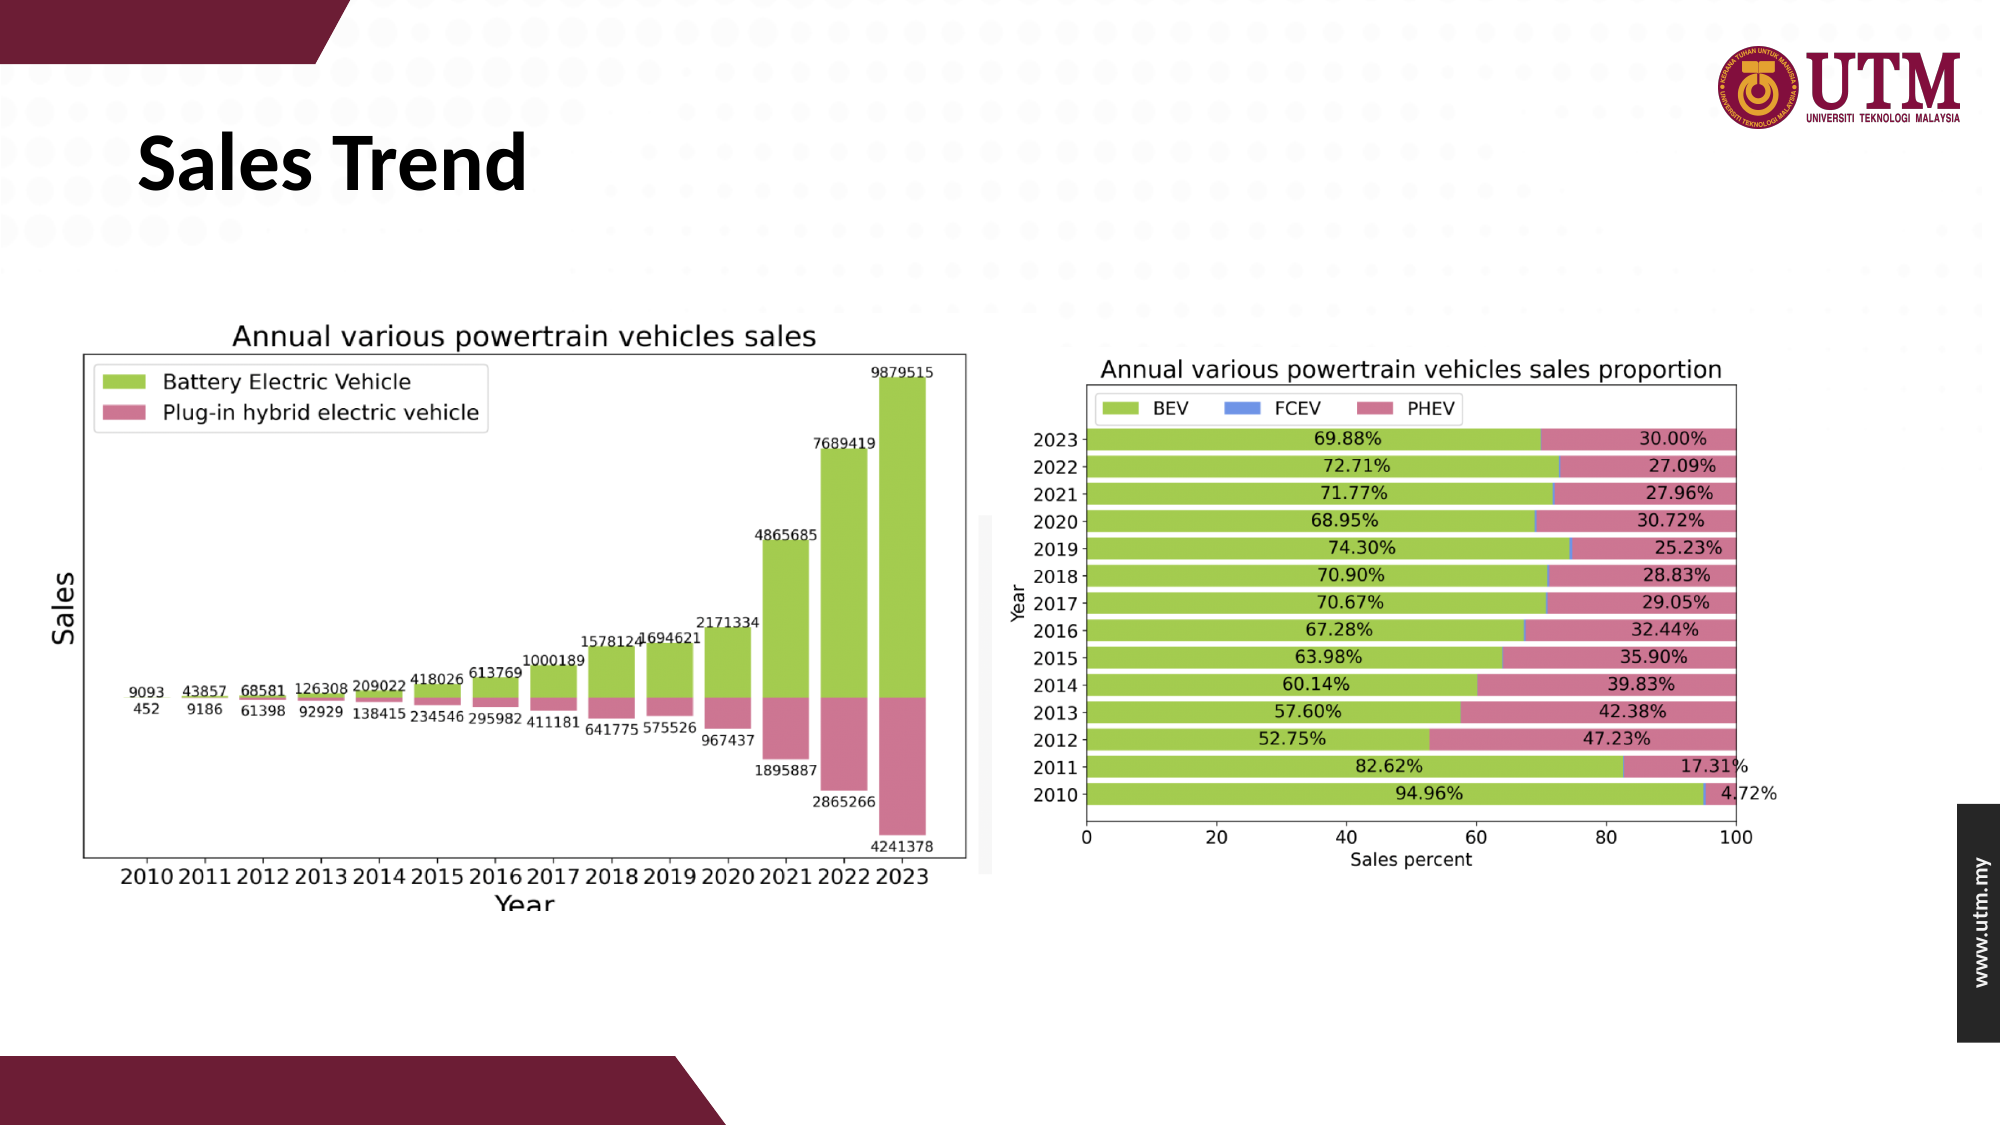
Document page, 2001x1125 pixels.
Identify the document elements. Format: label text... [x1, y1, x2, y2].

picture [1, 0, 1982, 912]
title Sales Trend [122, 110, 1848, 231]
